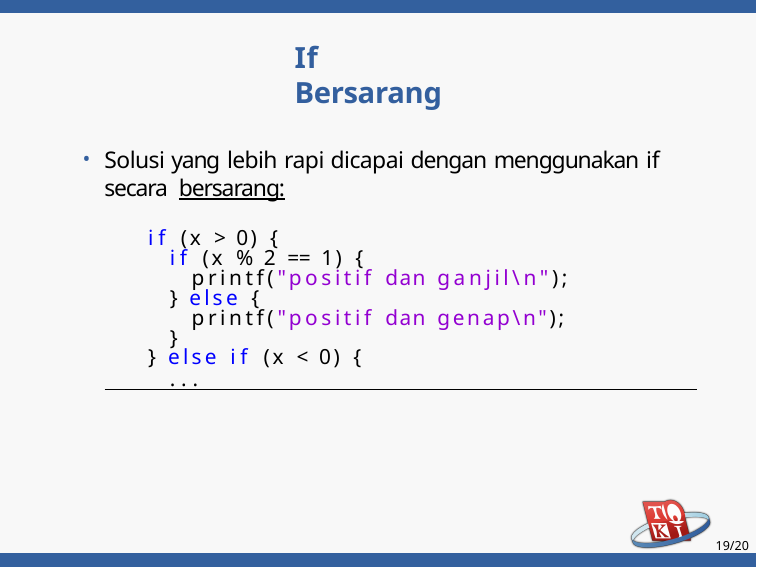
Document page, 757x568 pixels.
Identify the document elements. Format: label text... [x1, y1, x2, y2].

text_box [0, 495, 757, 568]
title If Bersarang [292, 36, 464, 85]
list Solusi yang lebih rapi dicapai dengan menggunakan if secara bersarang: if (x > 0) { if (x % 2 == 1) { printf("positif dan ganjil\n"); } else { printf("positif dan genap\n"); } } else if (x < 0) { ... [57, 85, 699, 460]
picture [0, 0, 756, 13]
